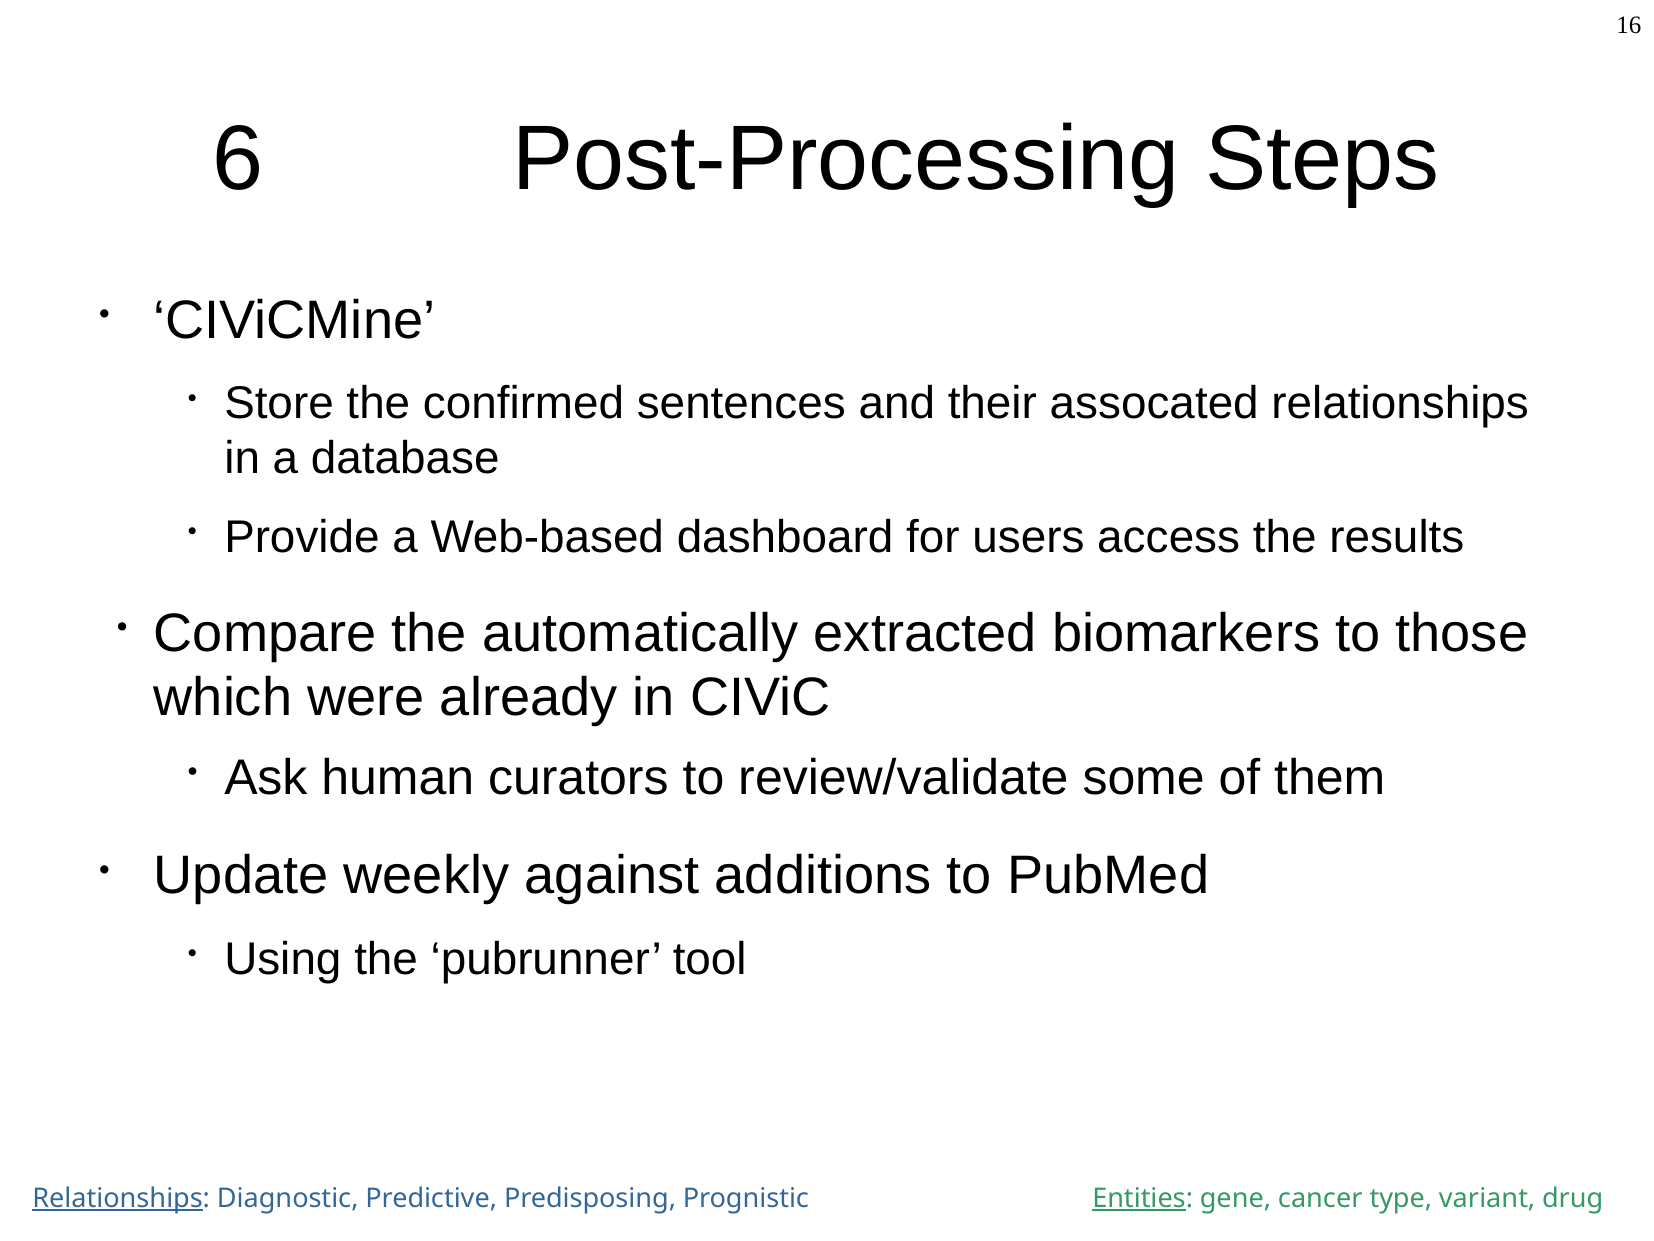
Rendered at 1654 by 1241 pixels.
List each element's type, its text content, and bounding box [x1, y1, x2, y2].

text_box ‘CIViCMine’ Store the confirmed sentences and their assocated relationships in a database Provide a Web-based dashboard for users access the results Compare the automatically extracted biomarkers to those which were already in CIViC Ask human curators to review/validate some of them Update weekly against additions to PubMed Using the ‘pubrunner’ tool [82, 284, 1571, 1004]
text_box 6 Post-Processing Steps [82, 49, 1571, 257]
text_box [17, 1172, 1619, 1221]
